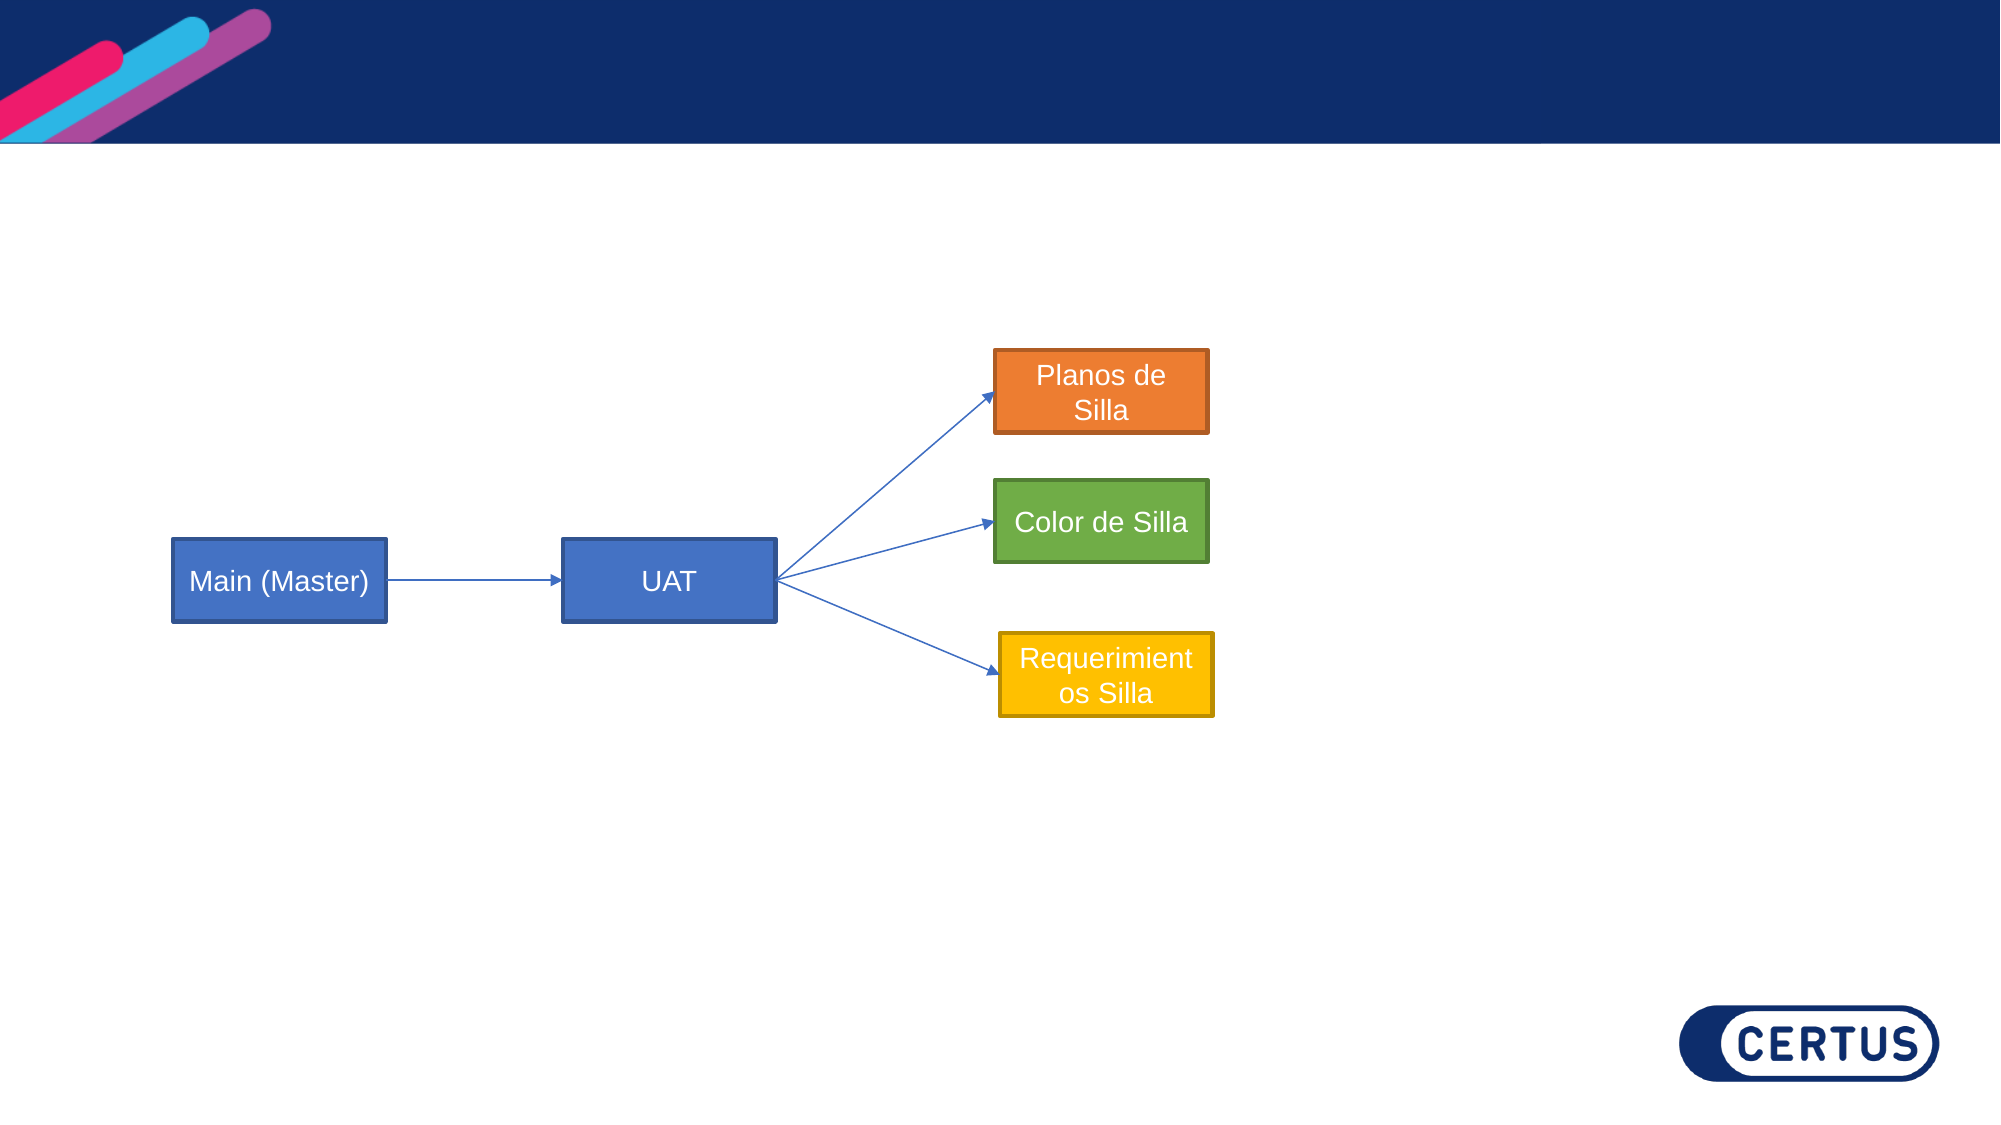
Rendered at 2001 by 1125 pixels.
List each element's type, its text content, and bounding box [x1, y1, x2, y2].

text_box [775, 390, 996, 520]
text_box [775, 520, 996, 579]
text_box Planos de Silla [993, 348, 1210, 435]
text_box UAT [561, 537, 770, 624]
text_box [775, 579, 1001, 675]
picture [0, 0, 1541, 144]
text_box Requerimientos Silla [998, 631, 1215, 718]
text_box Main (Master) [171, 537, 388, 624]
picture [1607, 956, 1999, 1121]
text_box Color de Silla [1001, 478, 1210, 564]
